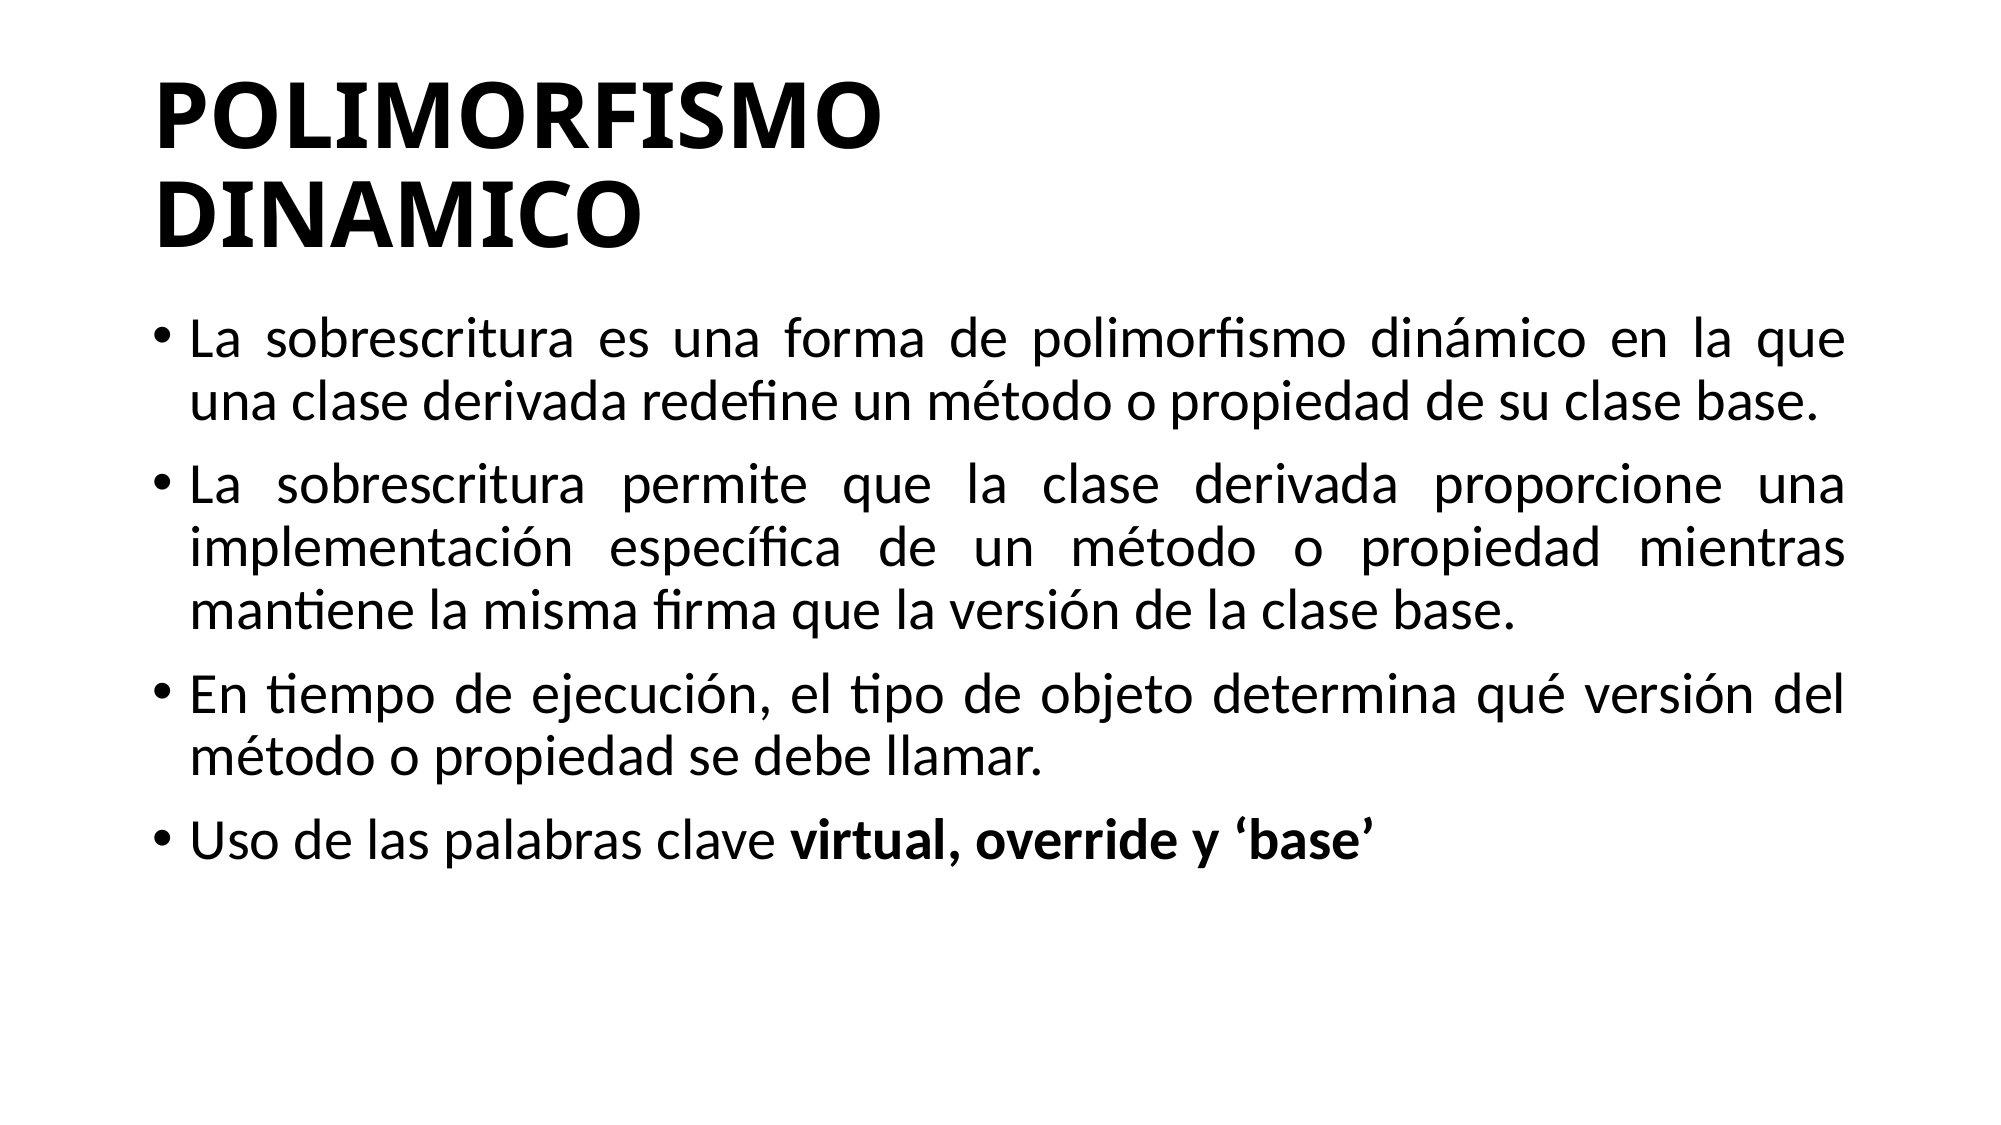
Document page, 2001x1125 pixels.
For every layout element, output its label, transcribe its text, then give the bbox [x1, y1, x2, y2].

list La sobrescritura es una forma de polimorfismo dinámico en la que una clase derivada redefine un método o propiedad de su clase base. La sobrescritura permite que la clase derivada proporcione una implementación específica de un método o propiedad mientras mantiene la misma firma que la versión de la clase base. En tiempo de ejecución, el tipo de objeto determina qué versión del método o propiedad se debe llamar. Uso de las palabras clave virtual, override y ‘base’ [137, 299, 1863, 881]
title POLIMORFISMO DINAMICO [137, 59, 1211, 278]
